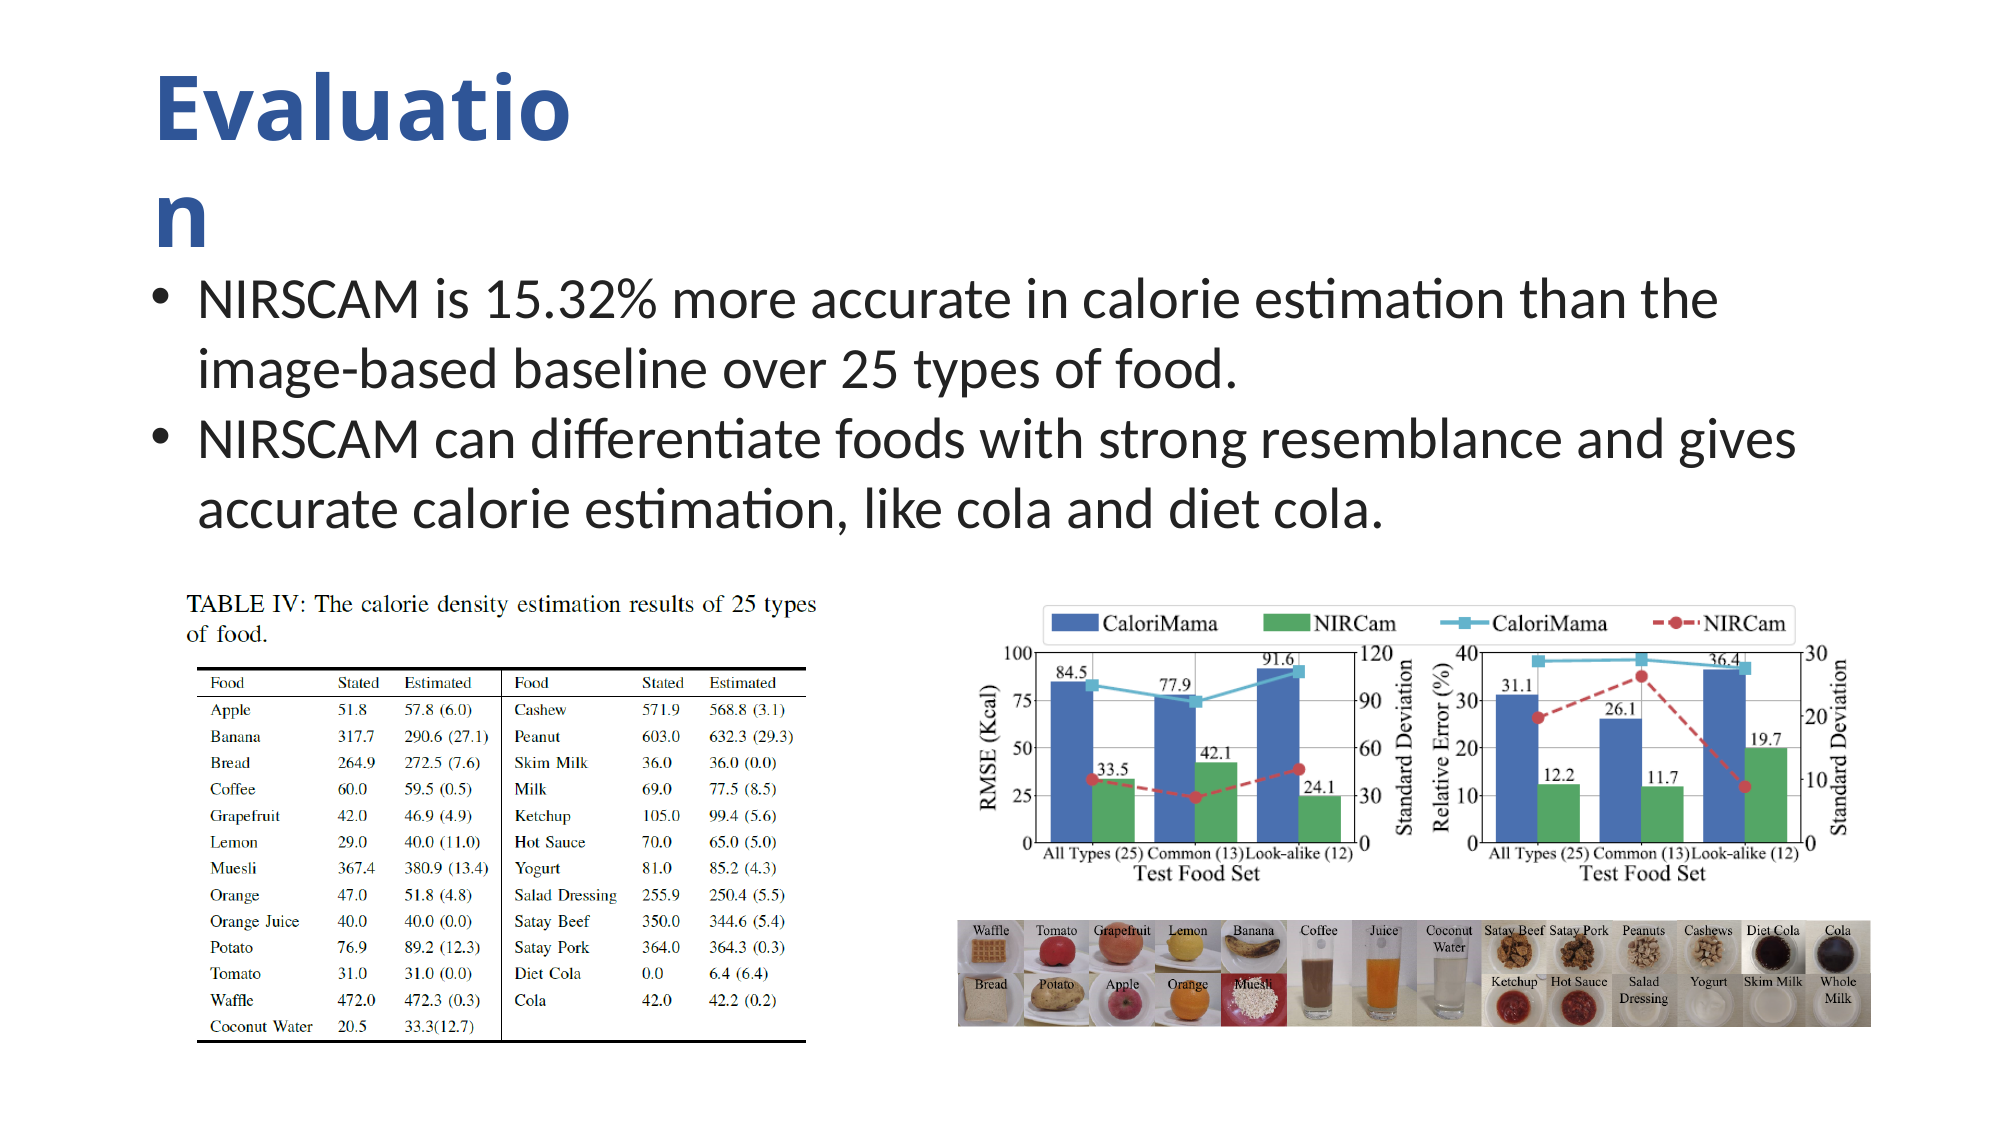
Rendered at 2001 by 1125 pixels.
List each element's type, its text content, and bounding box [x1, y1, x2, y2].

picture [958, 581, 1868, 900]
title Evaluation [150, 48, 613, 249]
picture [951, 912, 1875, 1032]
text_box NIRSCAM is 15.32% more accurate in calorie estimation than the image-based baseline over 25 types of food. NIRSCAM can differentiate foods with strong resemblance and gives accurate calorie estimation, like cola and diet cola. [150, 249, 1875, 541]
picture [173, 581, 842, 1057]
